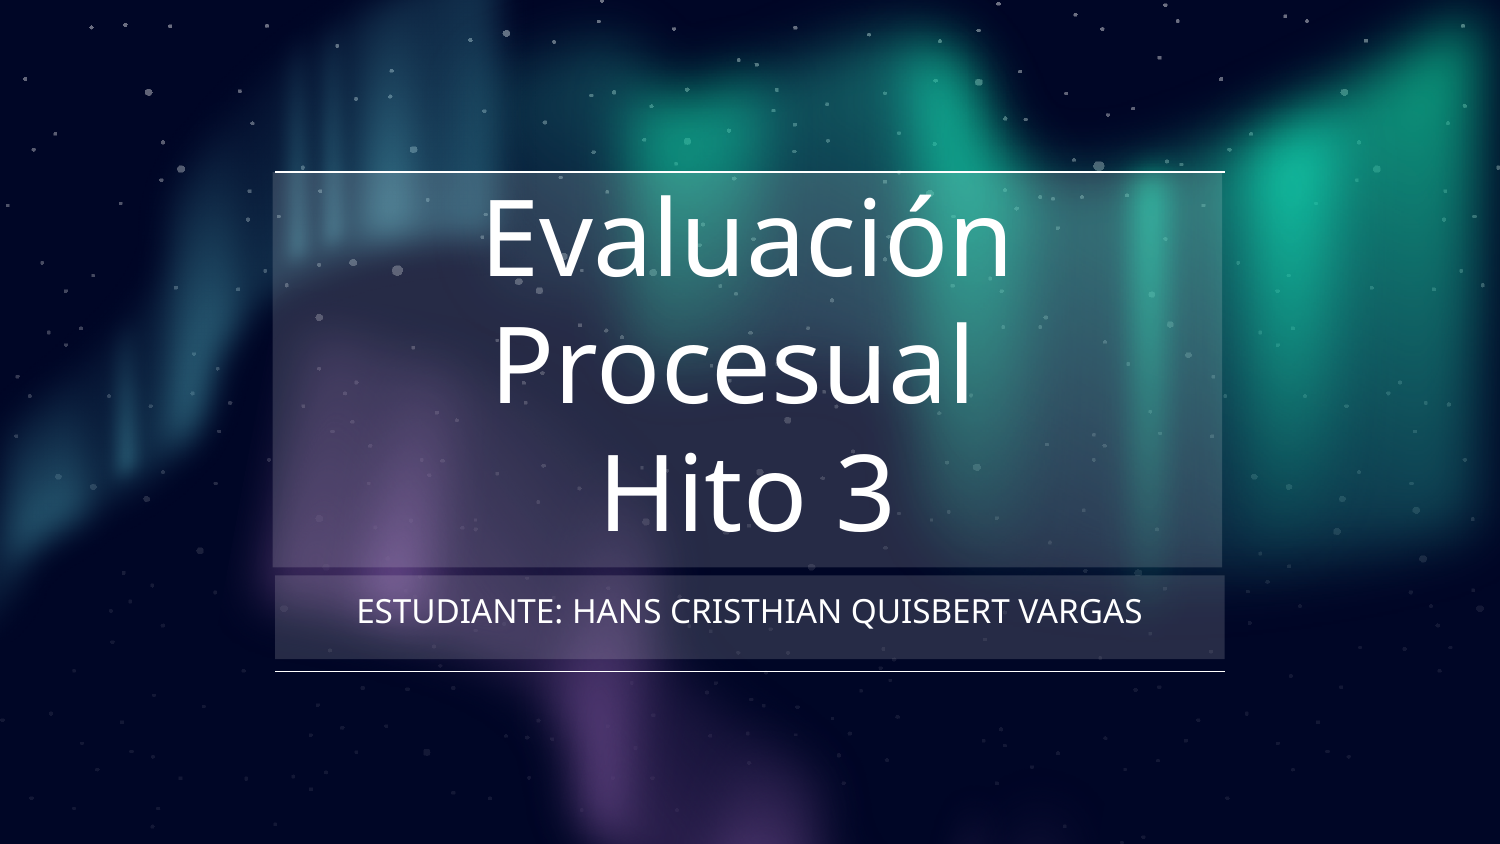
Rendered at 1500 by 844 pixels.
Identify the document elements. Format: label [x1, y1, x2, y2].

picture [0, 0, 1500, 844]
text_box [274, 171, 1225, 672]
